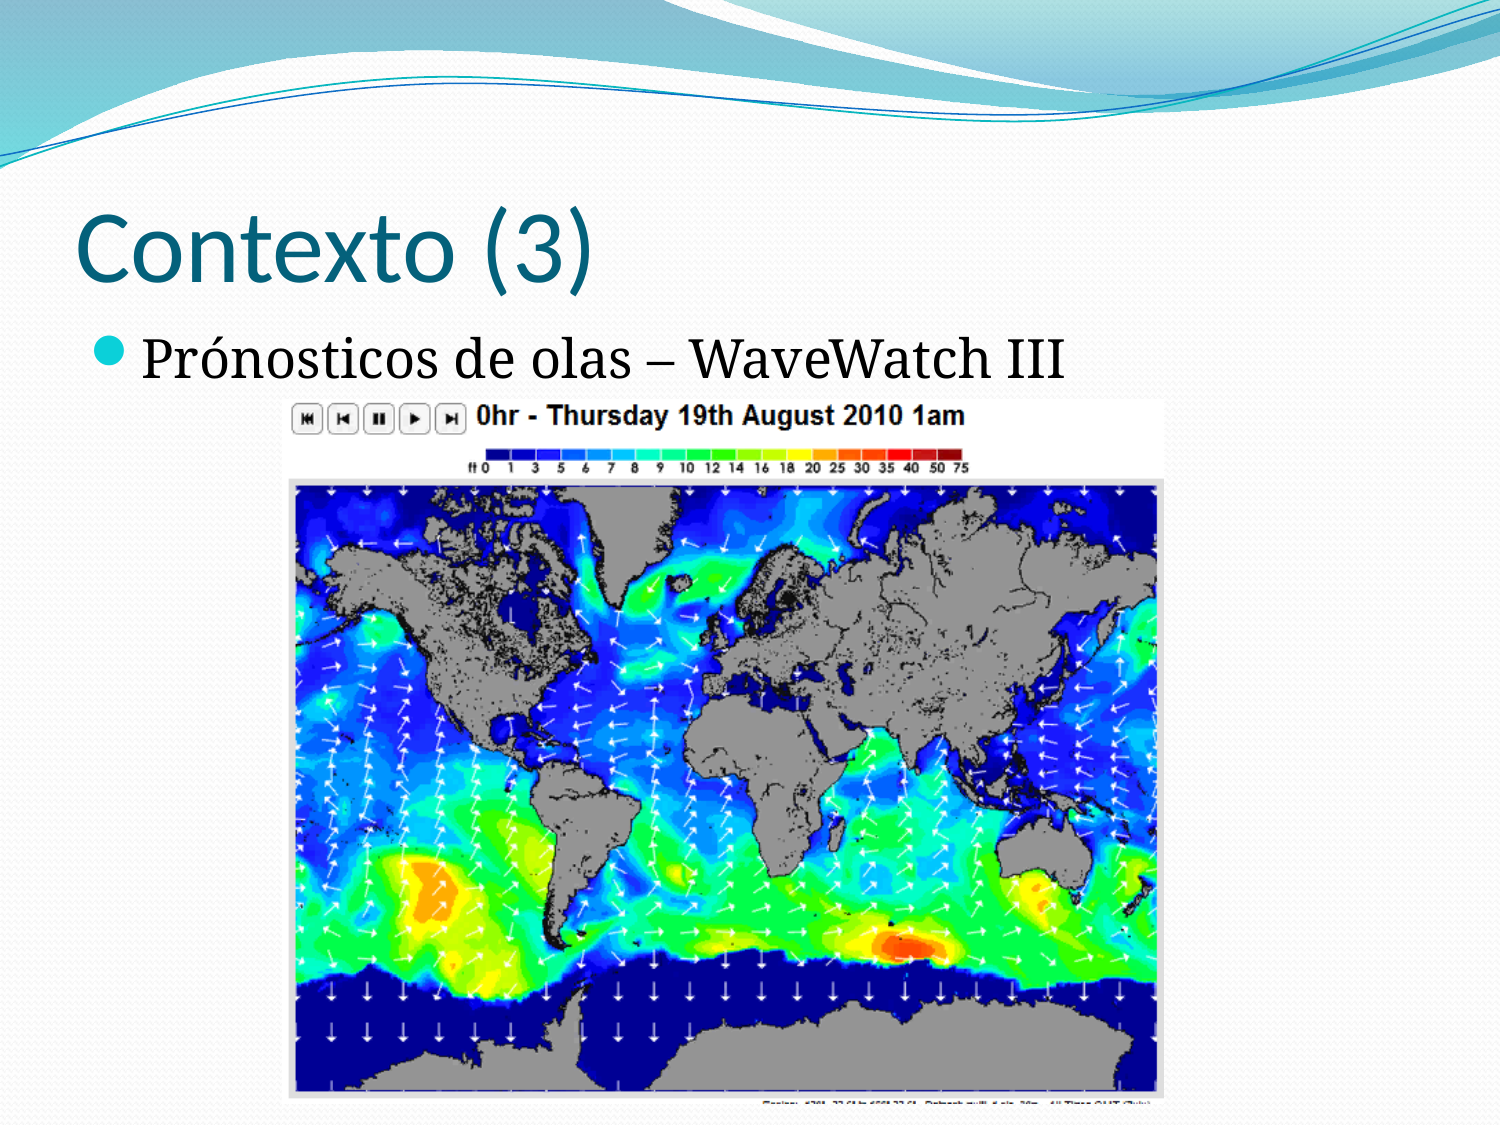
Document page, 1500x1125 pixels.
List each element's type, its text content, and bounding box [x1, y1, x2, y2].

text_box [280, 398, 1165, 1105]
list Prónosticos de olas – WaveWatch III [75, 317, 1425, 1038]
table_cell Oeste [274, 400, 280, 1038]
table_cell Oeste [1165, 400, 1171, 1038]
title Contexto (3) [75, 115, 1425, 303]
